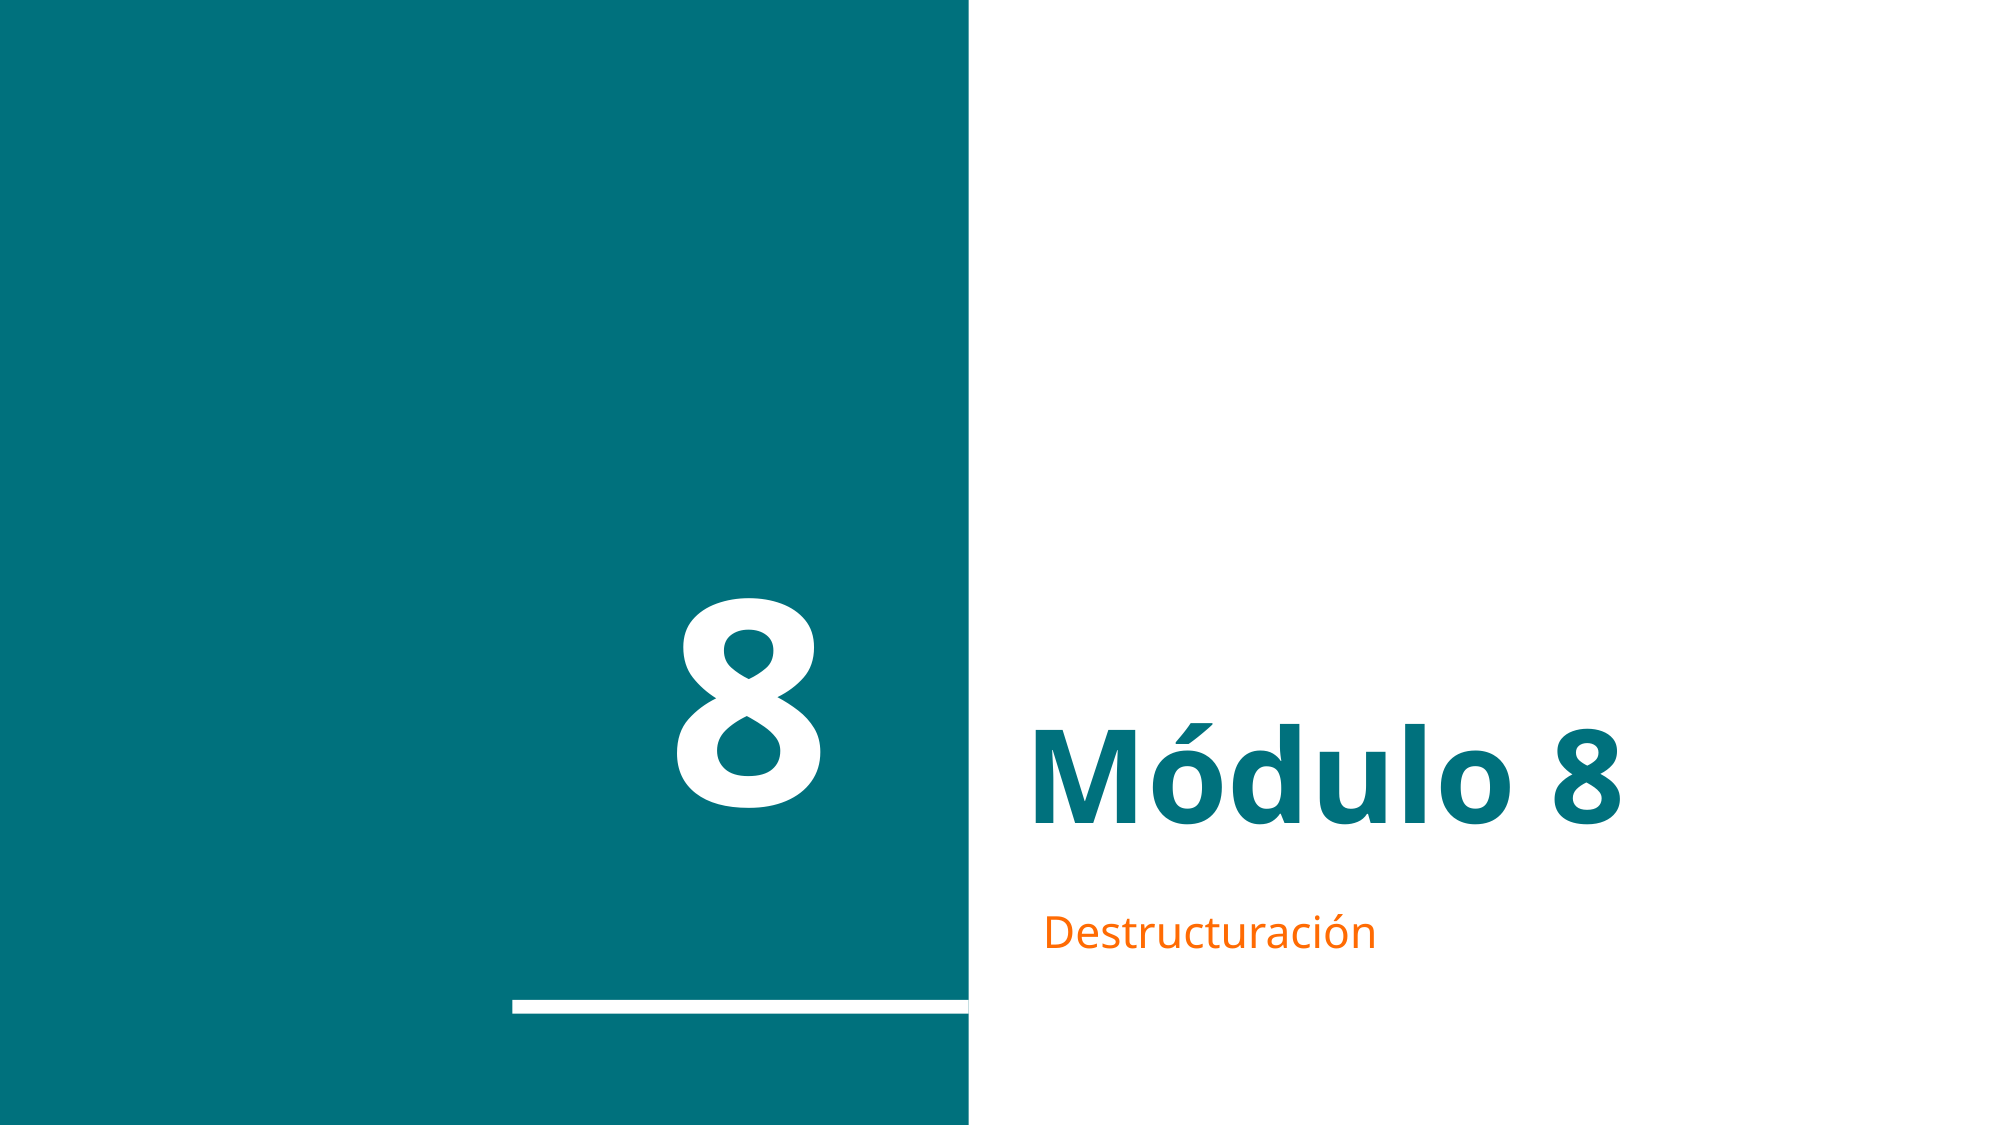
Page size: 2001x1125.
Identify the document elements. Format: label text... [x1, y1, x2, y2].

subtitle Destructuración [1009, 888, 1634, 1038]
title Módulo 8 [1009, 540, 1844, 866]
title 8 [480, 558, 1018, 825]
